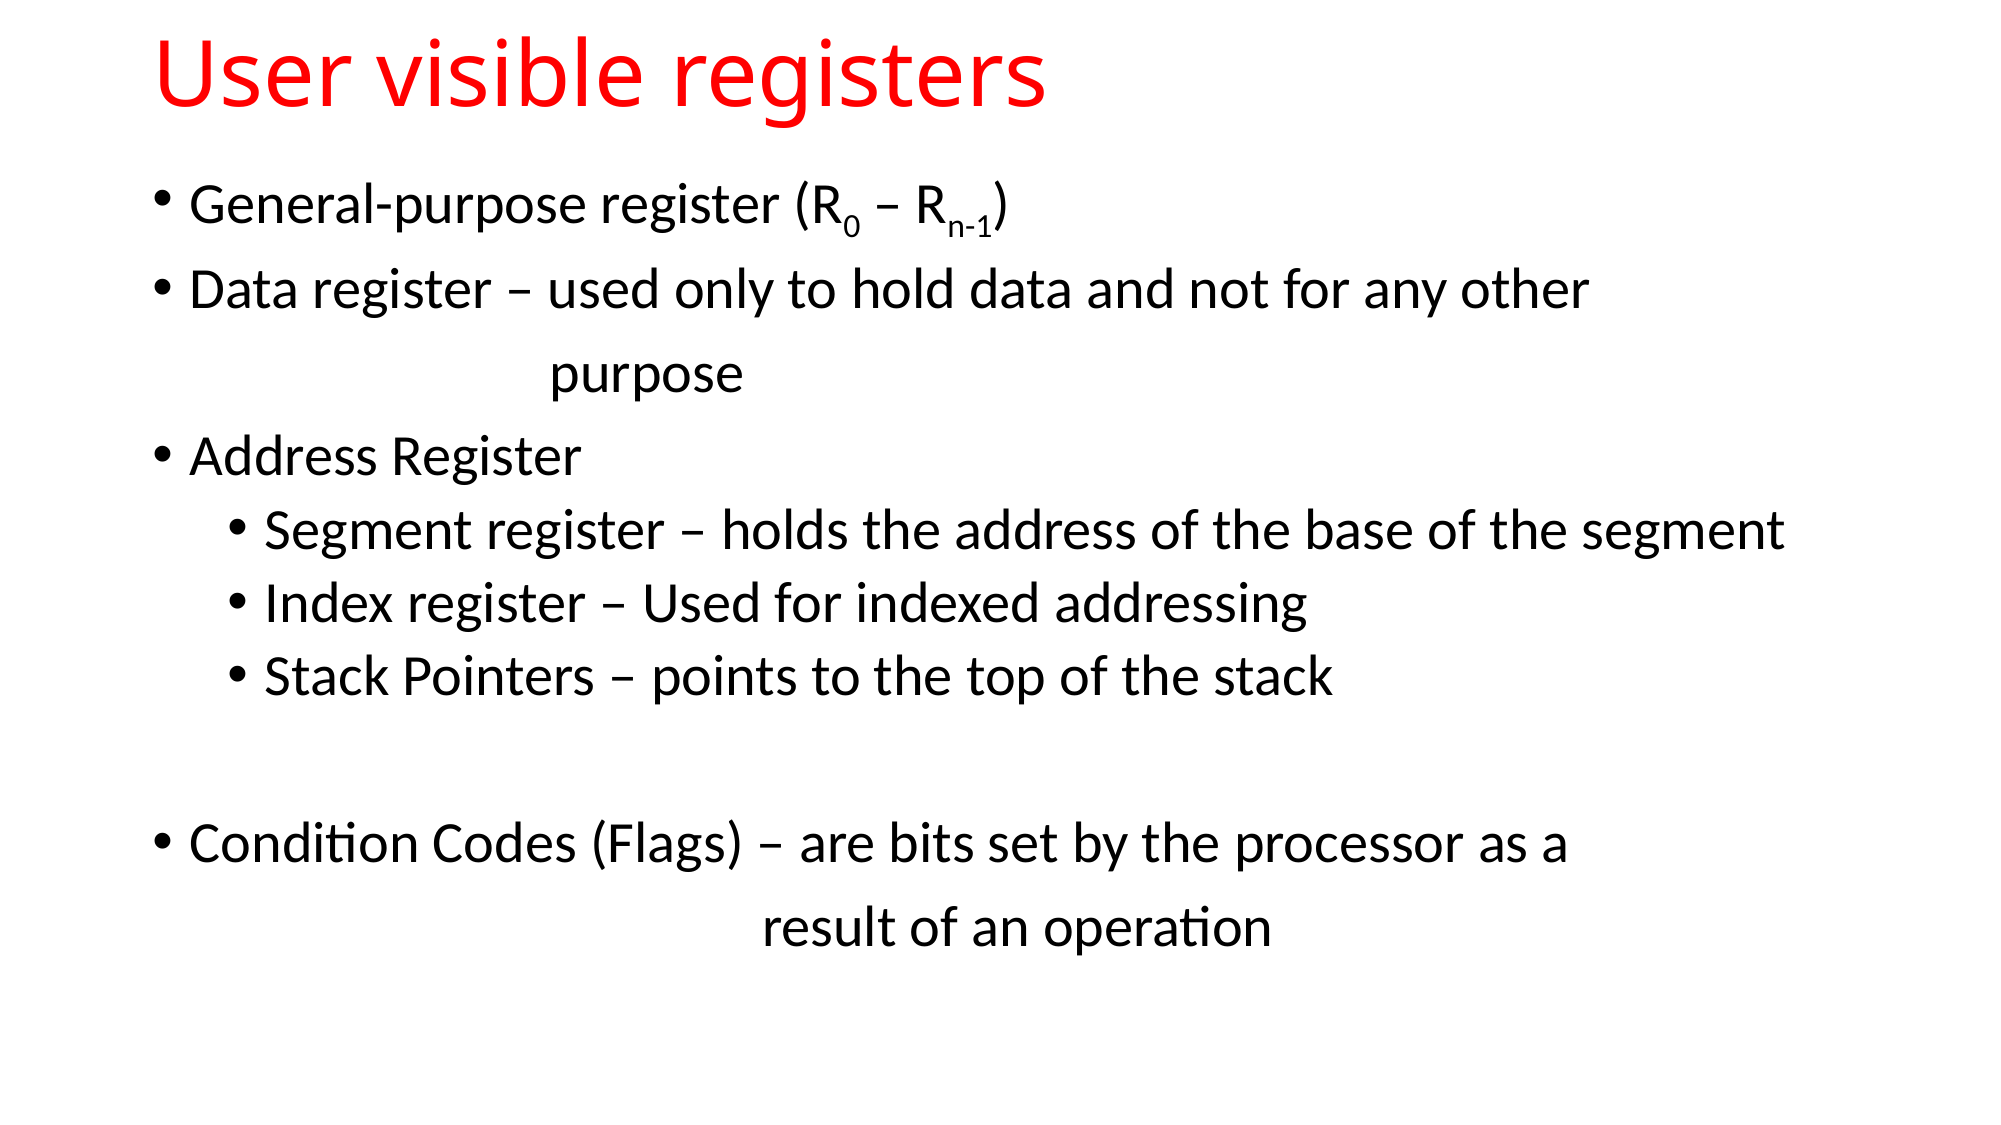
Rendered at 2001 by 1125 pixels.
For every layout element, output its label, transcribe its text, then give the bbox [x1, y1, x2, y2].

list General-purpose register (R0 – Rn-1) Data register – used only to hold data and not for any other purpose Address Register Segment register – holds the address of the base of the segment Index register – Used for indexed addressing Stack Pointers – points to the top of the stack Condition Codes (Flags) – are bits set by the processor as a result of an operation [137, 158, 1863, 1014]
title User visible registers [137, 0, 1863, 158]
